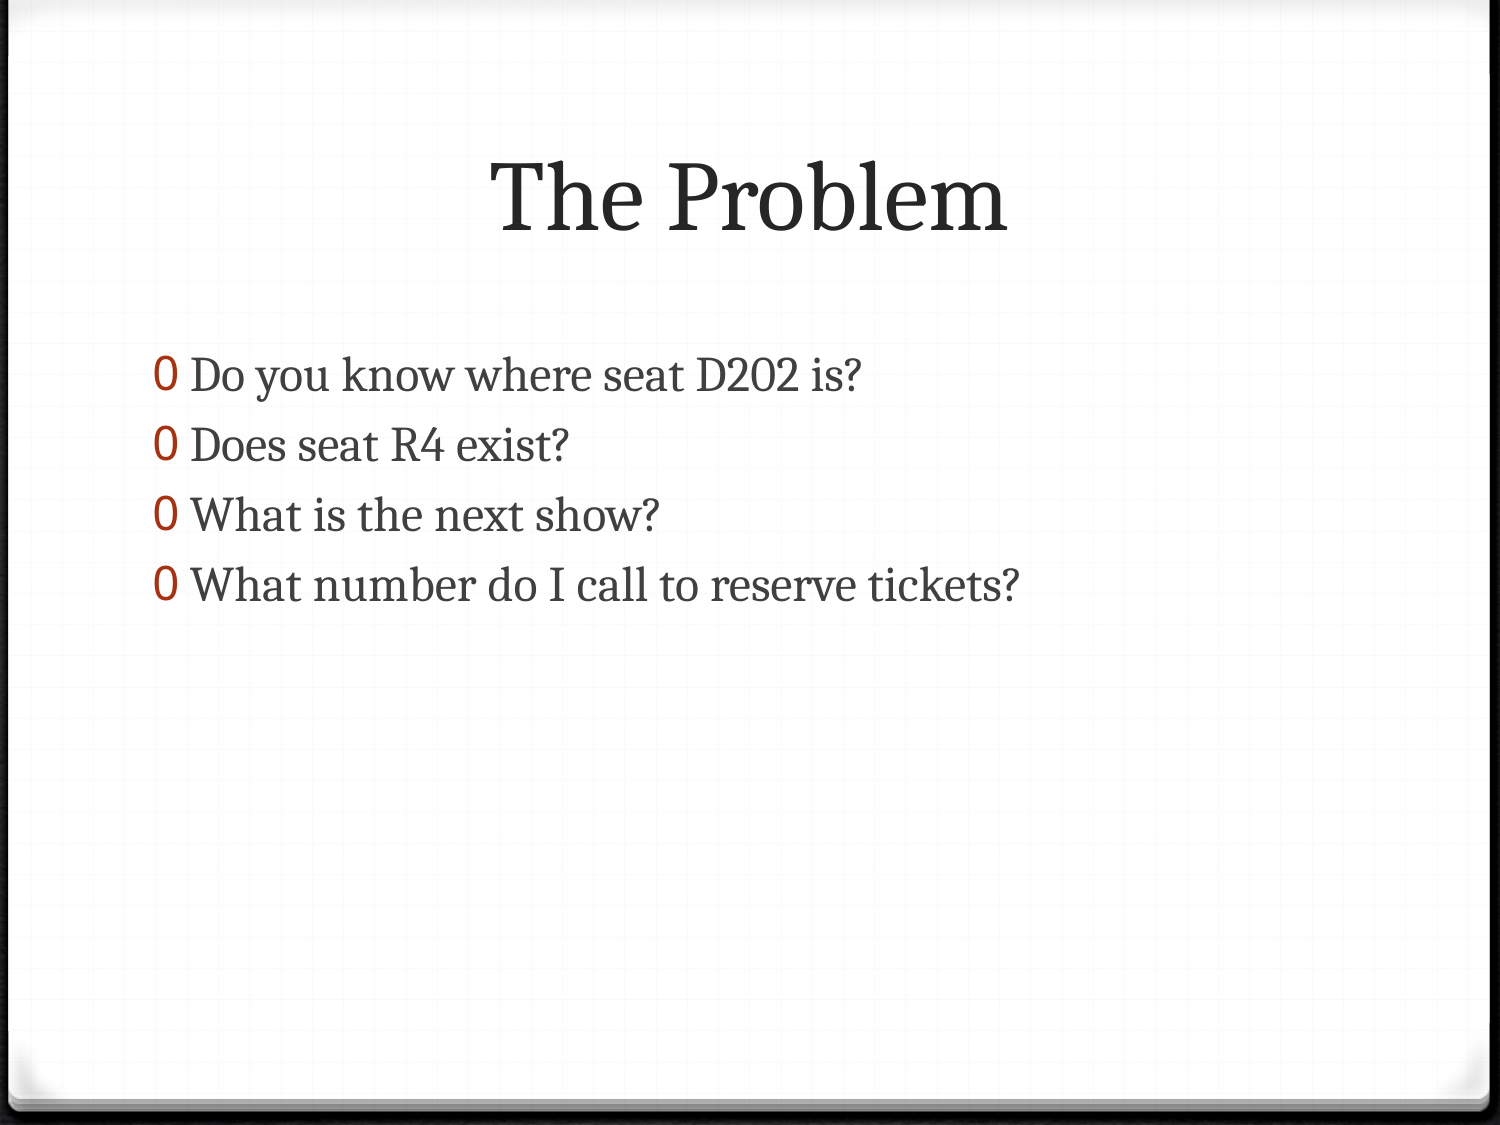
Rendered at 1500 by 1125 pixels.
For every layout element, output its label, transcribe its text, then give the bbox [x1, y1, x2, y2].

title The Problem [90, 71, 1410, 309]
list Do you know where seat D202 is? Does seat R4 exist? What is the next show? What number do I call to reserve tickets? [137, 334, 1363, 983]
picture [0, 0, 1500, 1125]
